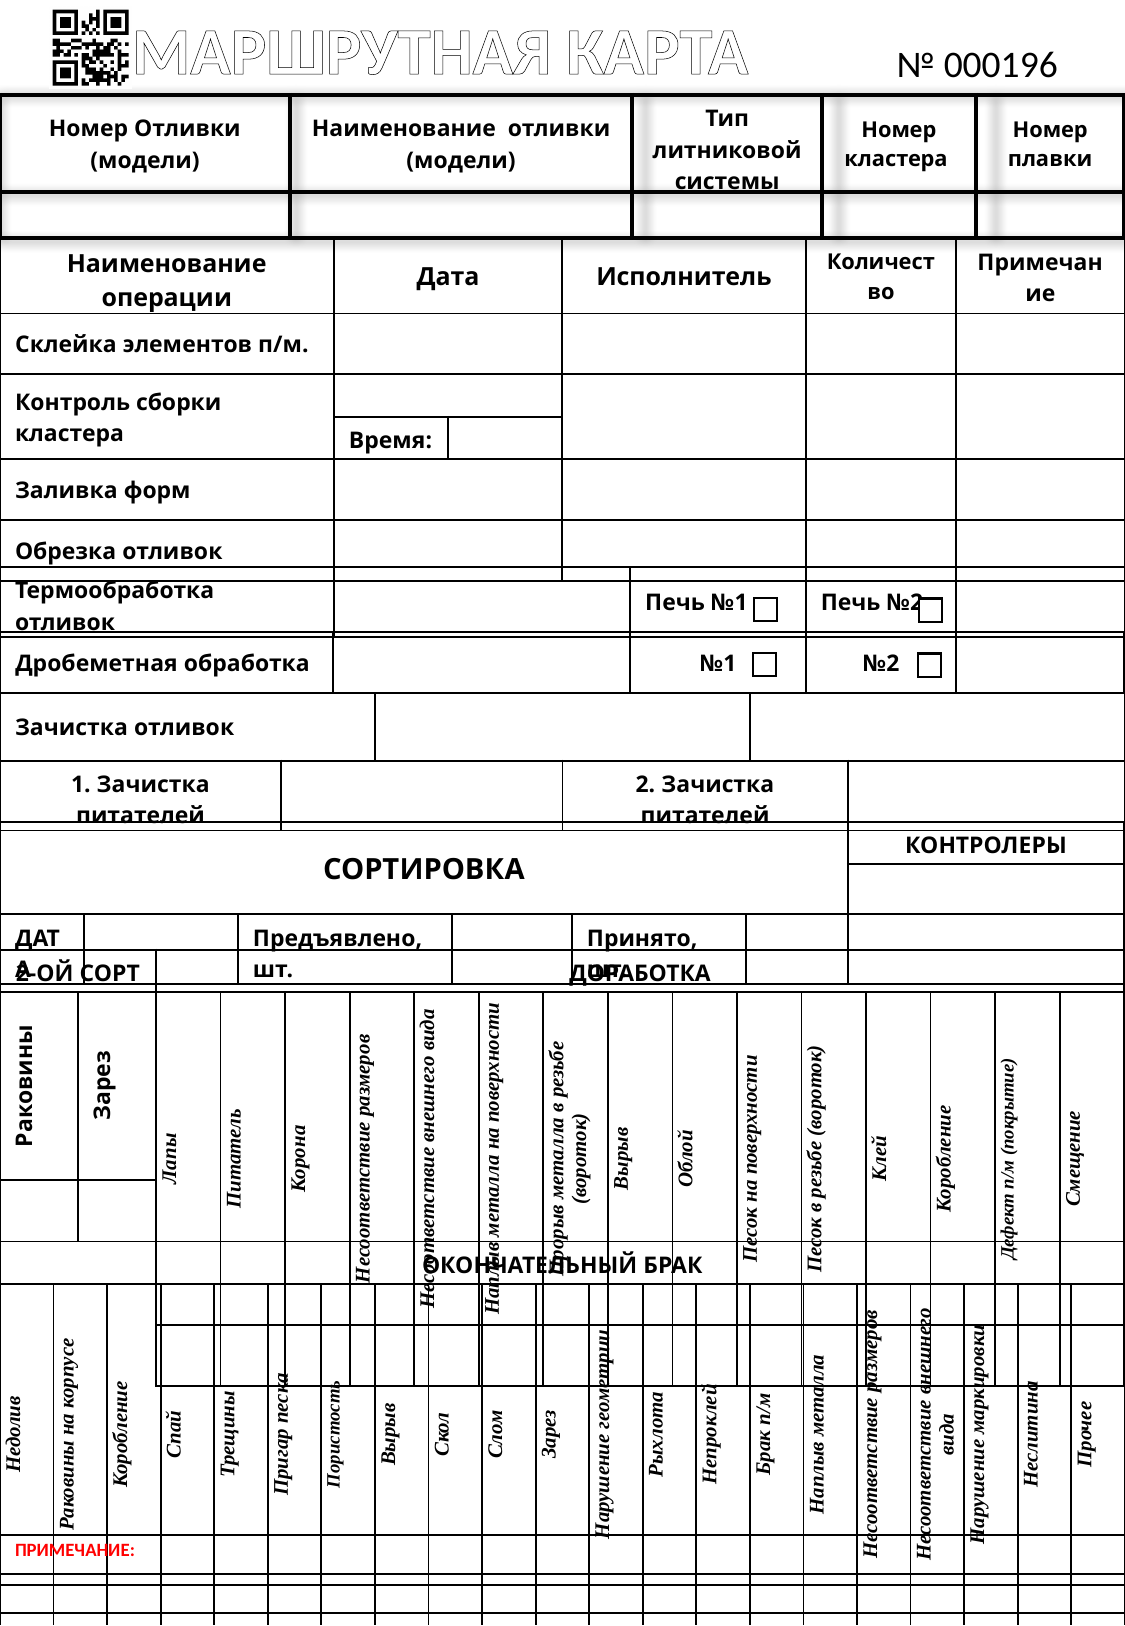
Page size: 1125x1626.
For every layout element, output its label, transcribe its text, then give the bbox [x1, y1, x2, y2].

table_cell [483, 1614, 535, 1625]
table_cell Слом [483, 1285, 535, 1534]
table_header [334, 633, 629, 692]
table_cell Песок в резьбе (вороток) [802, 993, 865, 1241]
table_header 2-ОЙ СОРТ [1, 985, 155, 991]
text_box МАРШРУТНАЯ КАРТА [116, 0, 764, 87]
table_cell [807, 375, 955, 458]
table_cell Зарез [79, 993, 155, 1179]
table_cell [292, 194, 630, 236]
text_box № 000196 [881, 32, 1073, 93]
table_cell [54, 1614, 106, 1625]
table_header Термообработка отливок [1, 568, 333, 631]
table_cell Смещение [1061, 993, 1123, 1241]
table_cell [824, 194, 974, 236]
table_cell Непроклей [697, 1285, 749, 1534]
table_cell Вырыв [376, 1285, 428, 1534]
table_cell [804, 1614, 856, 1625]
table_cell [957, 314, 1124, 373]
table_cell [957, 375, 1124, 458]
table_header [282, 762, 562, 821]
table_header [849, 762, 1124, 821]
table_cell Лапы [157, 993, 220, 1241]
table_cell Заливка форм [1, 460, 333, 519]
table_cell Рыхлота [644, 1285, 695, 1534]
table_cell [108, 1614, 160, 1625]
table_cell Недолив [1, 1285, 53, 1534]
table_header Дробеметная обработка [1, 633, 332, 692]
table_cell Наплыв металла [804, 1285, 856, 1534]
table_header СОРТИРОВКА [1, 823, 847, 913]
table_cell [807, 521, 955, 566]
table_cell Пористость [322, 1285, 374, 1534]
table_cell Нарушение геометрии [590, 1285, 642, 1534]
table_header 2. Зачистка питателей [563, 762, 847, 821]
table_cell Корона [286, 993, 349, 1241]
table_cell Коробление [108, 1285, 160, 1534]
table_cell [563, 375, 805, 458]
table_cell Обрезка отливок [1, 521, 333, 566]
table_cell Дефект п/м (покрытие) [996, 993, 1059, 1241]
table_cell [376, 1614, 428, 1625]
table_cell [85, 915, 237, 983]
table_cell [849, 865, 1123, 913]
table_header Количество [807, 239, 955, 313]
table_cell Раковины [1, 993, 77, 1179]
table_header Зачистка отливок [1, 694, 374, 760]
table_cell [429, 1614, 481, 1625]
table_cell Питатель [221, 993, 284, 1241]
table_cell [2, 194, 288, 236]
table_cell Прорыв металла в резьбе (вороток) [544, 993, 607, 1241]
table_cell Наплыв металла на поверхности [480, 993, 542, 1241]
table_header Исполнитель [563, 239, 805, 313]
table_cell [335, 460, 561, 519]
table_header 1. Зачистка питателей [1, 762, 280, 821]
table_cell [269, 1614, 320, 1625]
table_cell Время: [335, 418, 447, 458]
table_cell [1072, 1614, 1124, 1625]
table_cell [1, 1575, 1124, 1612]
table_header [957, 568, 1124, 631]
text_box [752, 597, 943, 678]
table_cell Коробление [931, 993, 994, 1241]
table_header [376, 694, 749, 760]
table_header ДОРАБОТКА [157, 985, 1123, 991]
table_cell Несоответствие размеров [858, 1285, 910, 1534]
table_header ОКОНЧАТЕЛЬНЫЙ БРАК [1, 1242, 1124, 1283]
table_cell [1, 1614, 53, 1625]
table_cell [751, 1614, 803, 1625]
table_cell [634, 194, 820, 236]
table_cell [858, 1614, 910, 1625]
table_cell [215, 1614, 267, 1625]
table_cell [335, 521, 561, 566]
table_cell Контроль сборки кластера [1, 375, 333, 458]
table_cell Прочее [1072, 1285, 1124, 1534]
table_header Печь №1 [631, 568, 805, 631]
table_header Примечание [957, 239, 1124, 313]
picture [49, 6, 132, 89]
table_cell [957, 521, 1124, 566]
table_cell [537, 1614, 588, 1625]
table_header Тип литниковой системы [634, 97, 820, 190]
table_cell Облой [673, 993, 736, 1241]
table_cell [590, 1614, 642, 1625]
table_cell Предъявлено, шт. [239, 915, 451, 983]
table_cell Брак п/м [751, 1285, 803, 1534]
table_cell Склейка элементов п/м. [1, 314, 333, 373]
table_header [751, 694, 1124, 760]
table_header №1 [631, 633, 805, 692]
table_header Наименование отливки (модели) [292, 97, 630, 190]
table_cell Скол [429, 1285, 481, 1534]
table_cell [335, 375, 561, 416]
table_cell ДАТА [1, 915, 83, 983]
table_cell Неслитина [1019, 1285, 1070, 1534]
table_header Номер плавки [978, 97, 1122, 190]
table_cell [162, 1614, 213, 1625]
table_header Номер кластера [824, 97, 974, 190]
table_cell [807, 314, 955, 373]
table_cell [747, 915, 847, 983]
table_header КОНТРОЛЕРЫ [849, 823, 1123, 863]
table_cell [335, 314, 561, 373]
table_cell [322, 1614, 374, 1625]
table_cell [644, 1614, 695, 1625]
table_cell Несоответствие внешнего вида [911, 1285, 963, 1534]
table_cell [978, 194, 1122, 236]
table_cell [807, 460, 955, 519]
table_cell [1, 1181, 77, 1241]
table_header Наименование операции [1, 239, 333, 313]
table_cell Спай [162, 1285, 213, 1534]
table_header №2 [807, 633, 955, 692]
table_cell Зарез [537, 1285, 588, 1534]
table_header Номер Отливки (модели) [2, 97, 288, 190]
table_header Печь №2 [807, 568, 955, 631]
table_cell [697, 1614, 749, 1625]
table_cell Клей [867, 993, 930, 1241]
table_cell [957, 460, 1124, 519]
table_cell [563, 314, 805, 373]
table_cell [849, 915, 1123, 983]
table_header Дата [335, 239, 561, 313]
table_cell Нарушение маркировки [965, 1285, 1017, 1534]
table_cell [453, 915, 571, 983]
table_cell Песок на поверхности [738, 993, 801, 1241]
table_cell [79, 1181, 155, 1241]
table_cell [563, 460, 805, 519]
table_cell Раковины на корпусе [54, 1285, 106, 1534]
table_header [957, 633, 1123, 692]
table_cell [911, 1614, 963, 1625]
table_cell [449, 418, 561, 458]
table_cell [1019, 1614, 1070, 1625]
table_cell Трещины [215, 1285, 267, 1534]
table_header [335, 568, 629, 631]
table_cell Пригар песка [269, 1285, 320, 1534]
table_cell Принято, шт. [573, 915, 745, 983]
table_header ПРИМЕЧАНИЕ: [1, 1536, 1124, 1573]
table_cell Несоответствие размеров [351, 993, 413, 1241]
table_cell Несоответствие внешнего вида [415, 993, 478, 1241]
table_cell [563, 521, 805, 566]
table_cell [965, 1614, 1017, 1625]
table_cell Вырыв [609, 993, 672, 1241]
